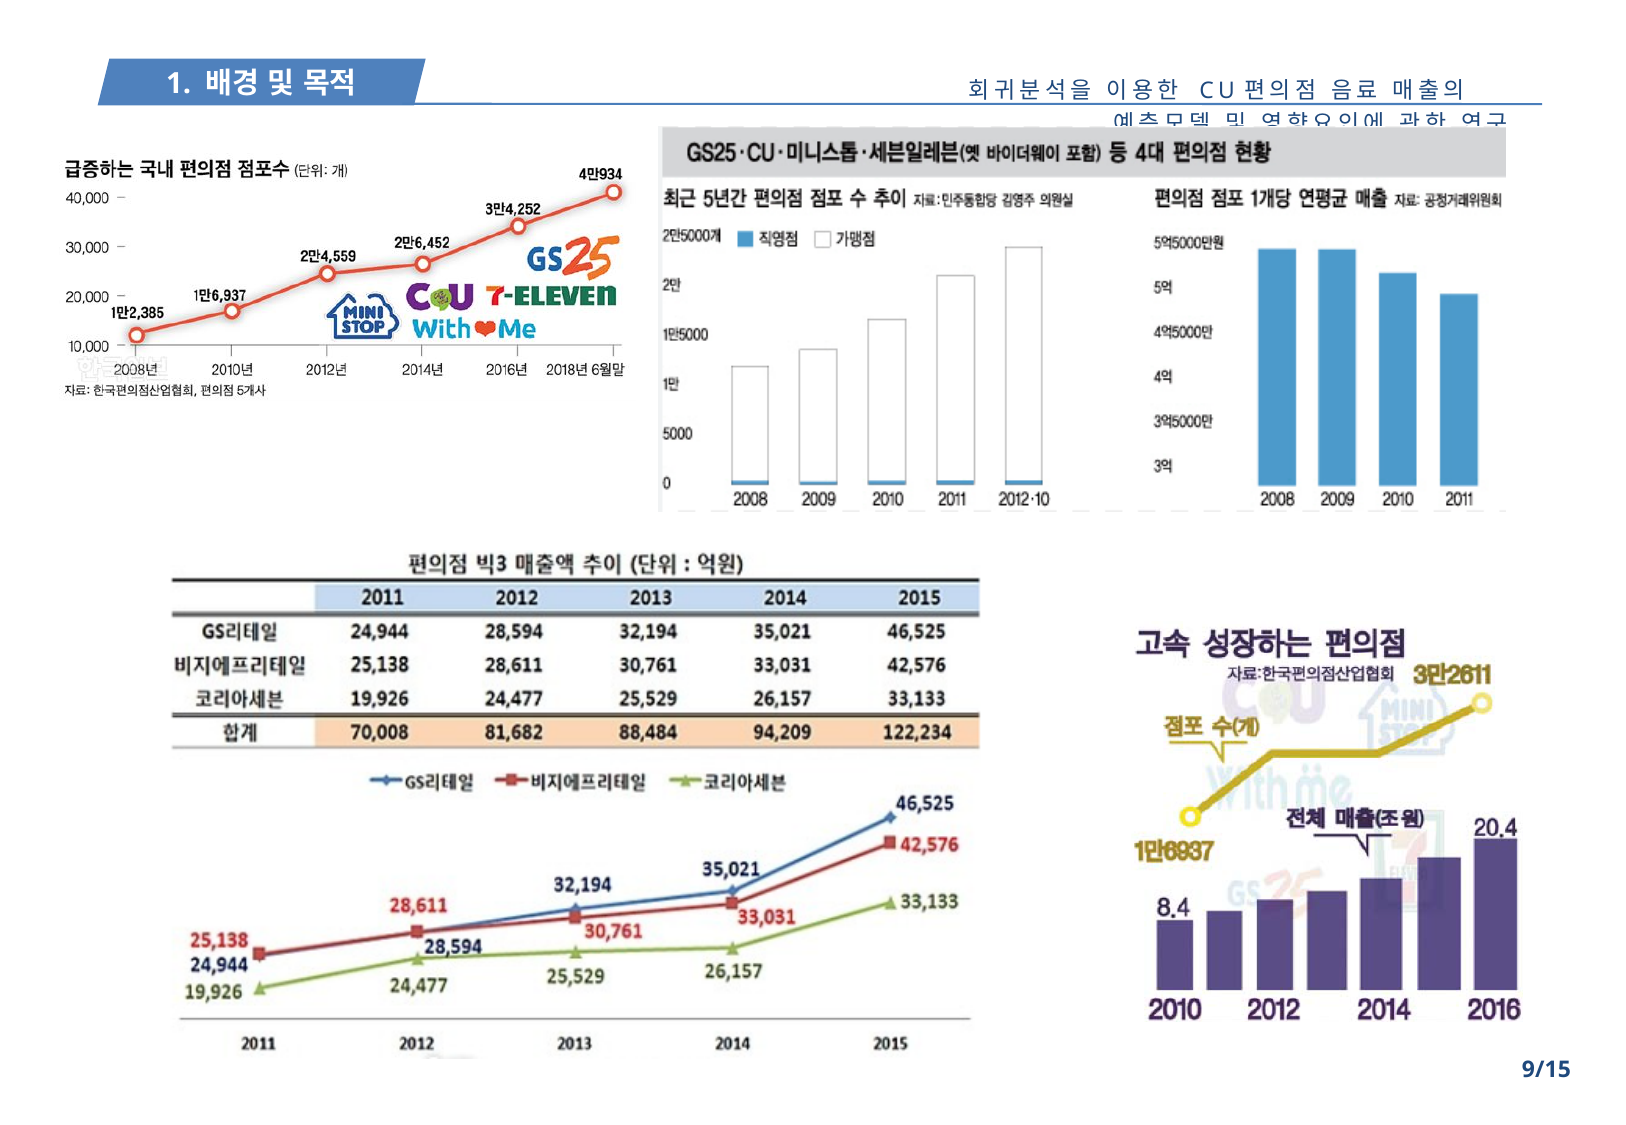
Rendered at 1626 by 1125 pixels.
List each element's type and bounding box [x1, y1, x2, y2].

picture [1131, 621, 1524, 1023]
picture [162, 550, 986, 1059]
picture [658, 126, 1507, 512]
picture [56, 148, 636, 401]
